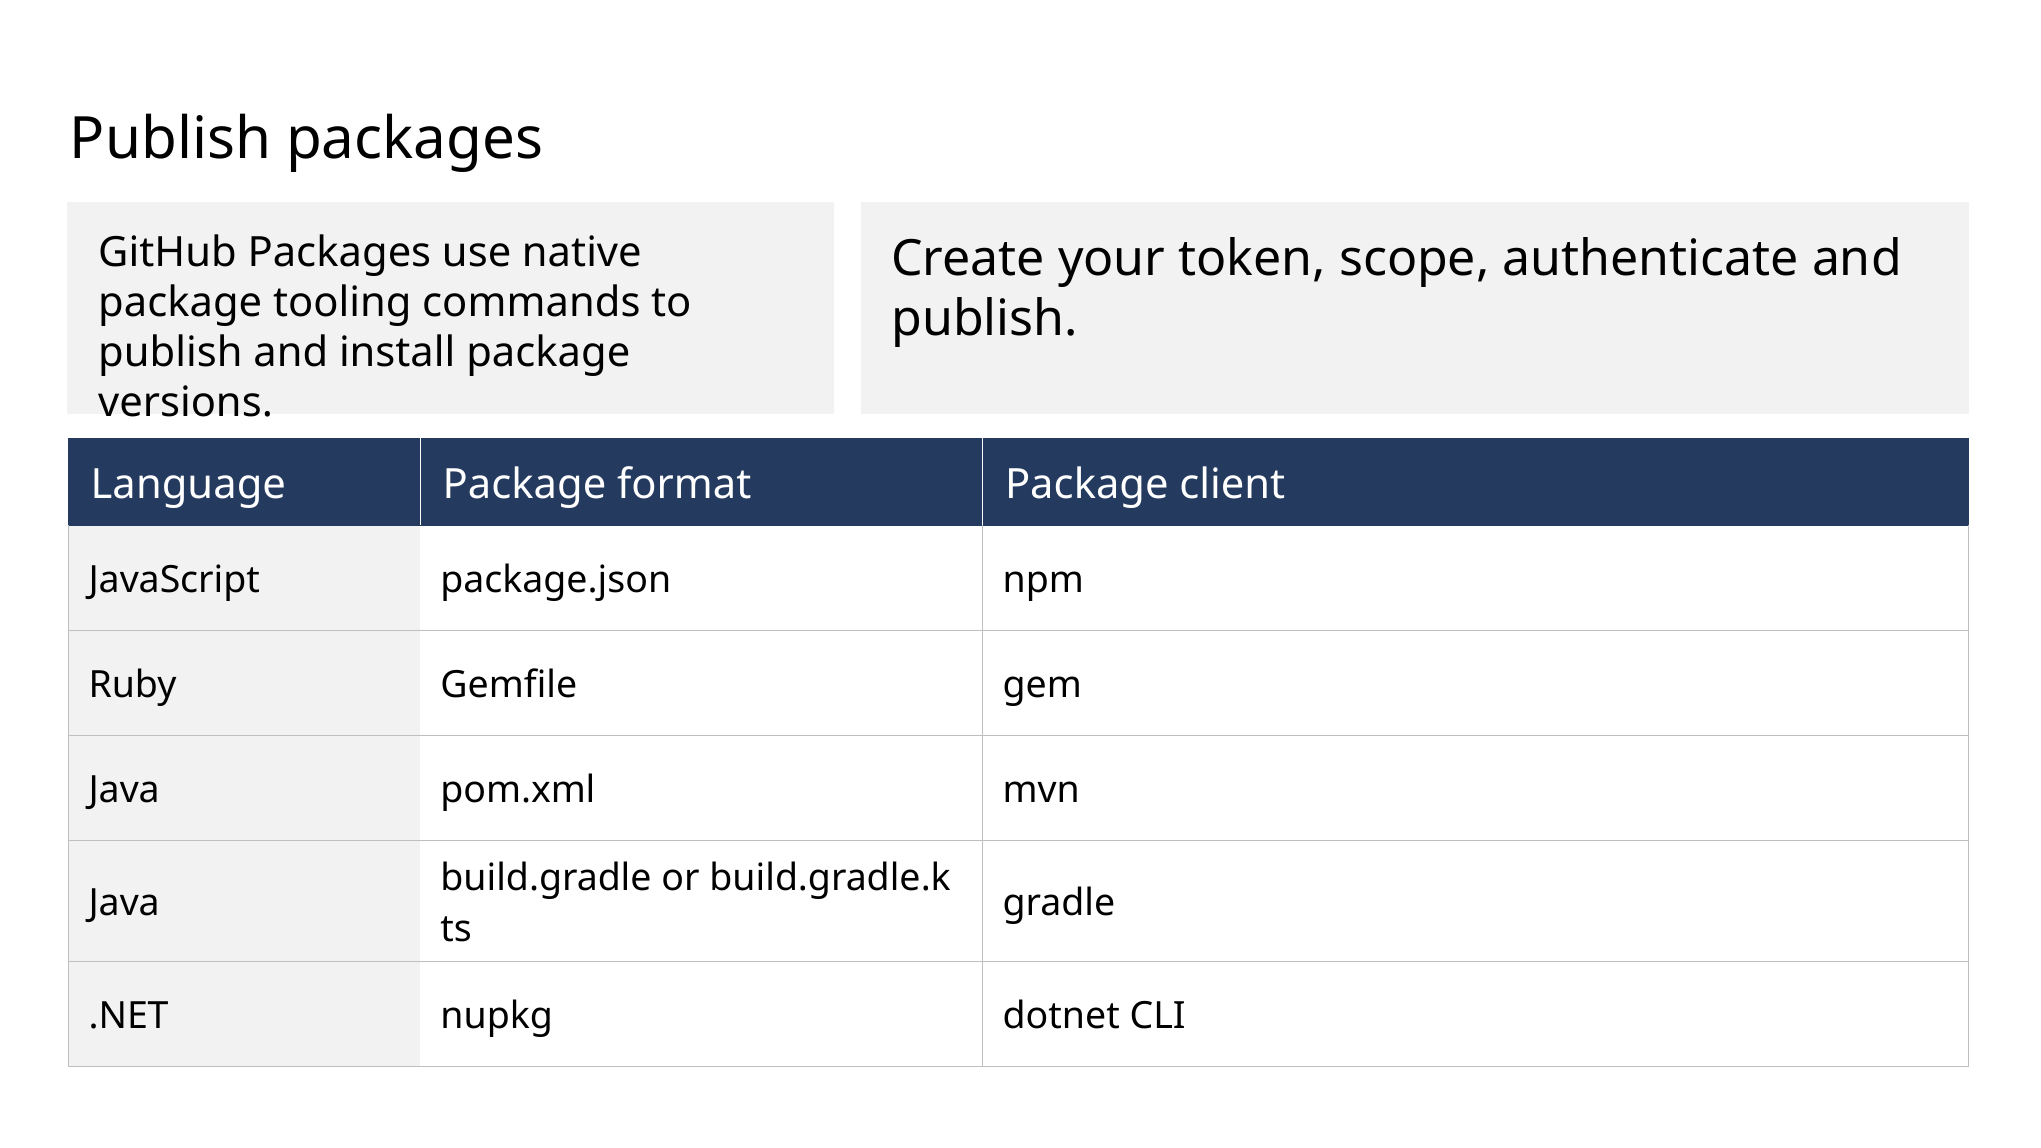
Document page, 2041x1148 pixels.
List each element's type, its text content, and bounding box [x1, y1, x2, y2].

table_cell dotnet CLI [983, 962, 1968, 1066]
table_cell Java [69, 841, 420, 961]
table_cell .NET [69, 962, 420, 1066]
table_cell package.json [420, 526, 982, 630]
text_box GitHub Packages use native package tooling commands to publish and install package versions. [67, 202, 834, 414]
table_cell JavaScript [69, 526, 420, 630]
table_cell nupkg [420, 962, 982, 1066]
table_cell gradle [983, 841, 1968, 961]
table_cell npm [983, 526, 1968, 630]
table_cell build.gradle or build.gradle.kts [420, 841, 982, 961]
table_cell Gemfile [420, 631, 982, 735]
table_header Package client [983, 439, 1968, 525]
table_cell pom.xml [420, 736, 982, 840]
table_header Package format [421, 439, 982, 525]
table_cell gem [983, 631, 1968, 735]
table_cell Ruby [69, 631, 420, 735]
table_header Language [69, 439, 420, 525]
table_cell mvn [983, 736, 1968, 840]
text_box Create your token, scope, authenticate and publish. [861, 202, 1969, 414]
title Publish packages [70, 103, 1969, 172]
table_cell Java [69, 736, 420, 840]
